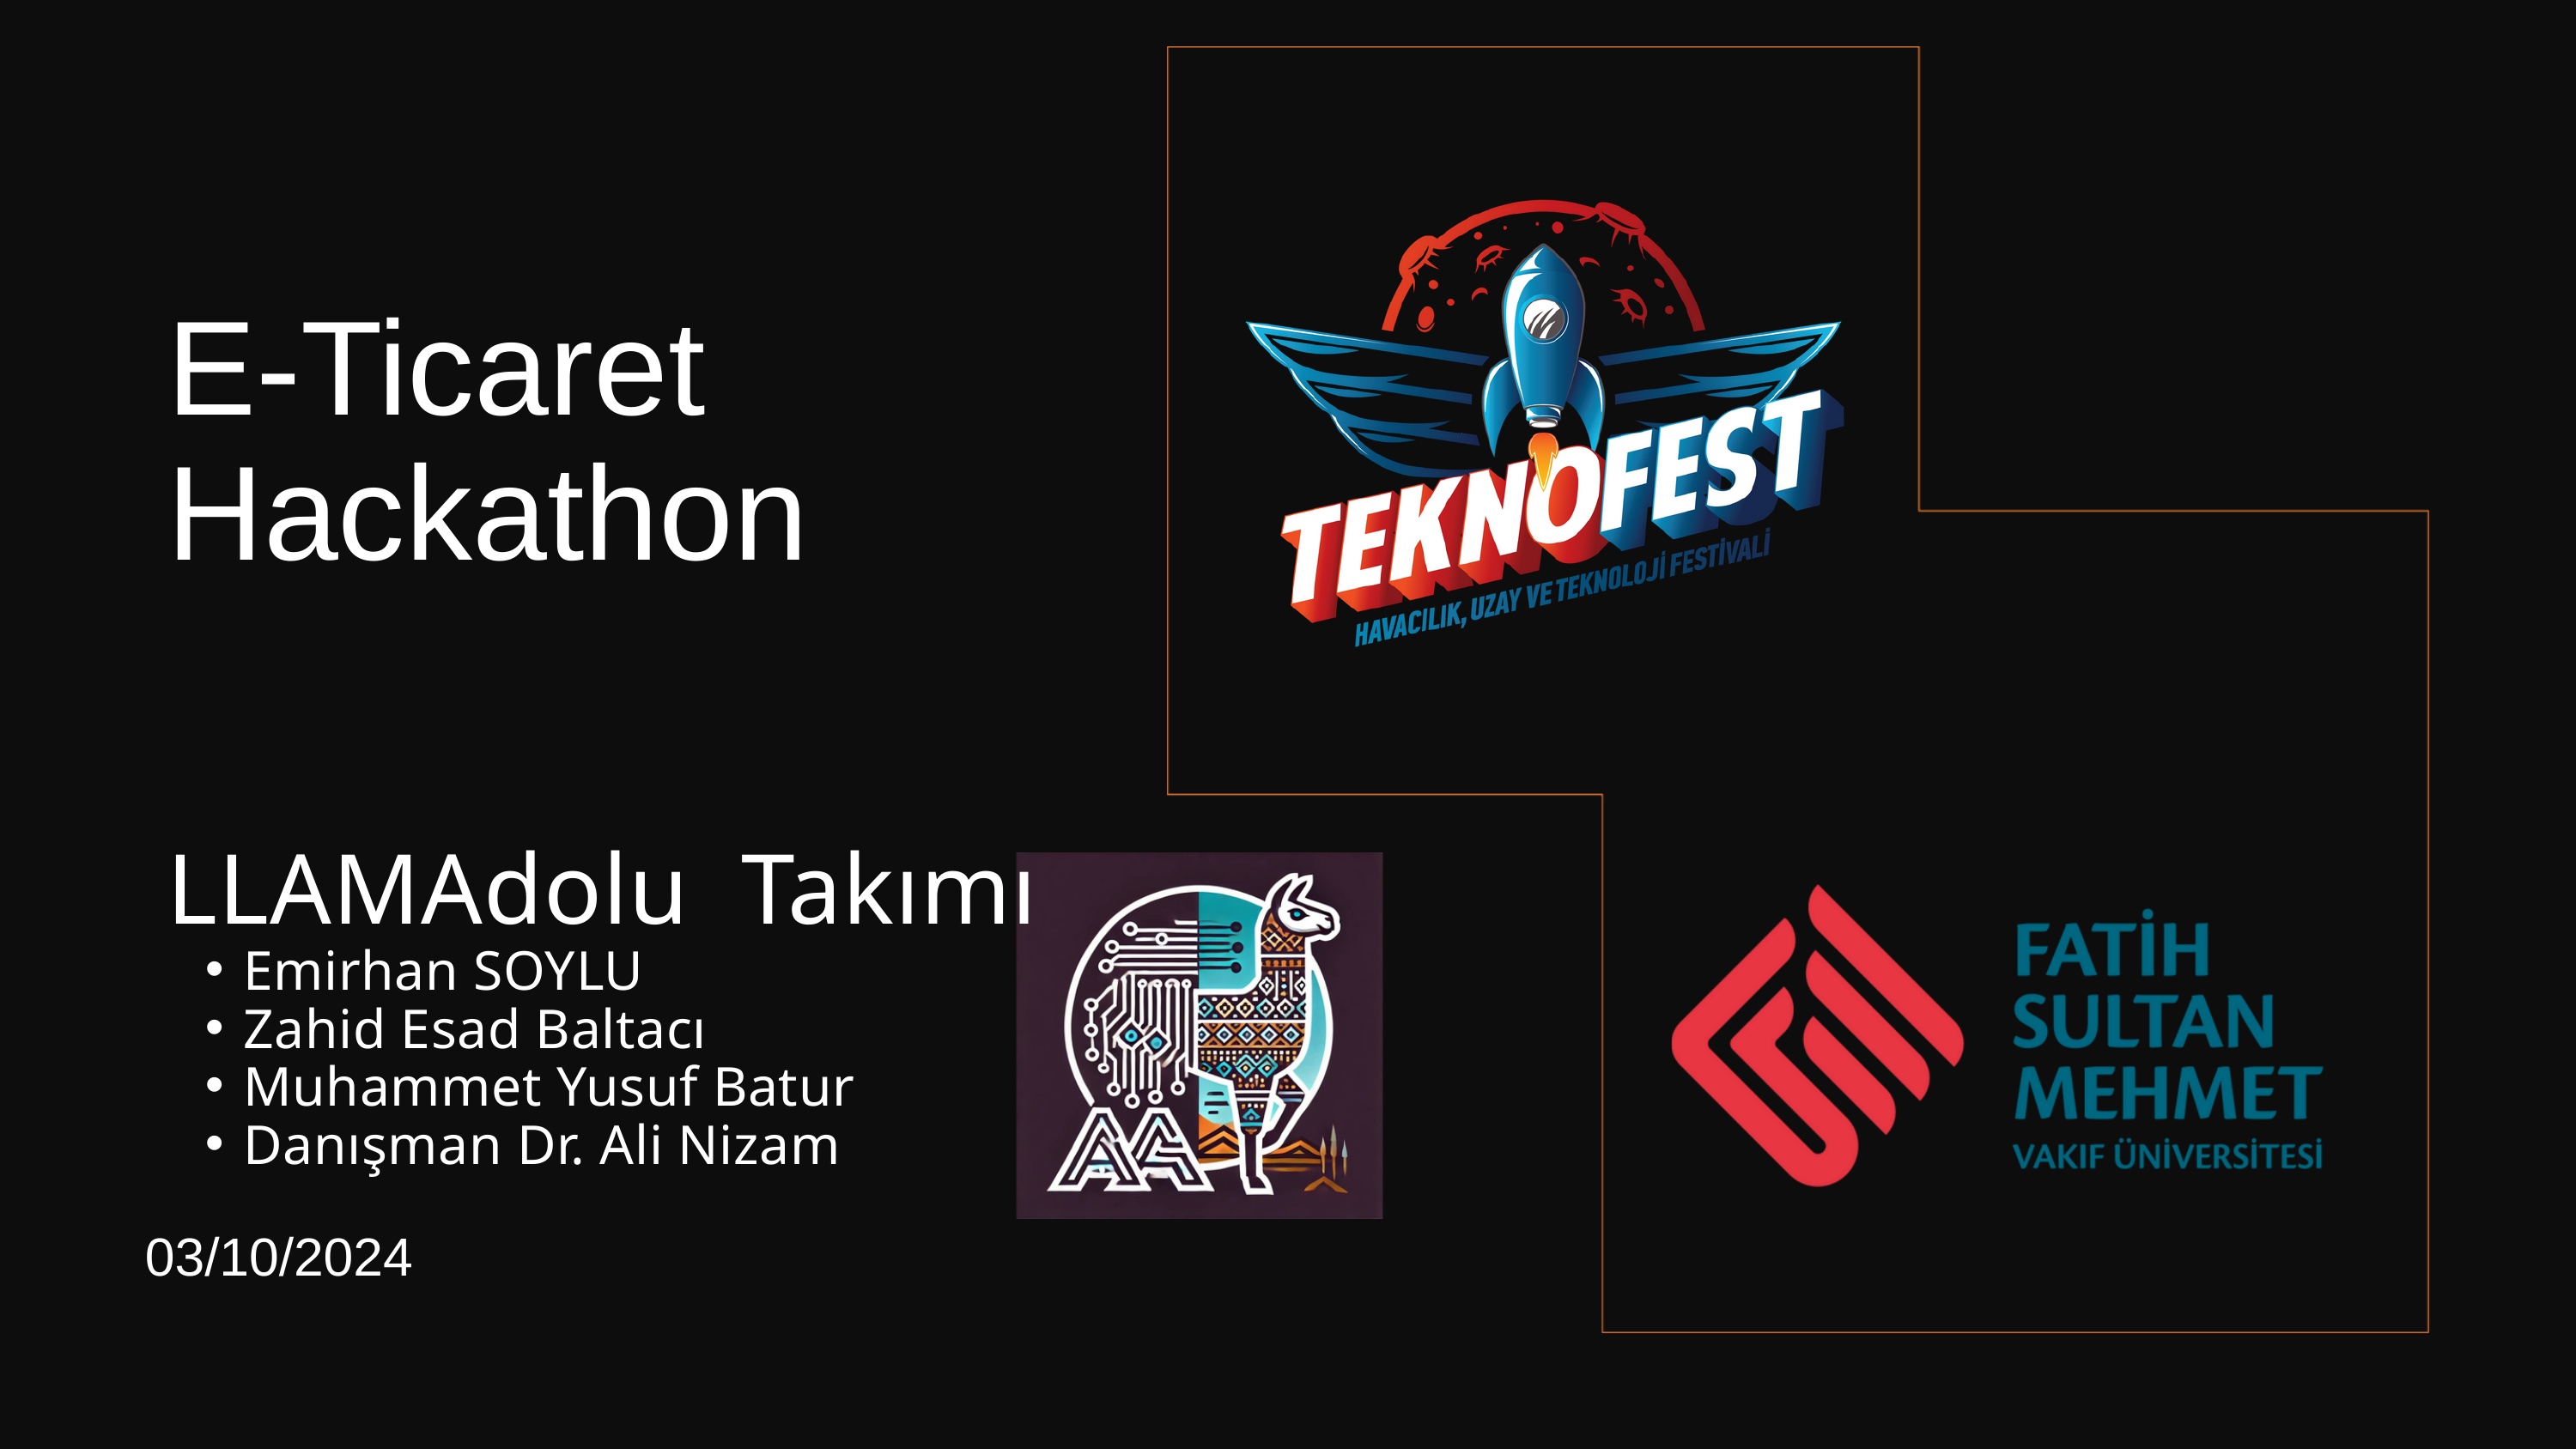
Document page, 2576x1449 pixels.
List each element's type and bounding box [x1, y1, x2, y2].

text_box [0, 0, 2576, 1449]
